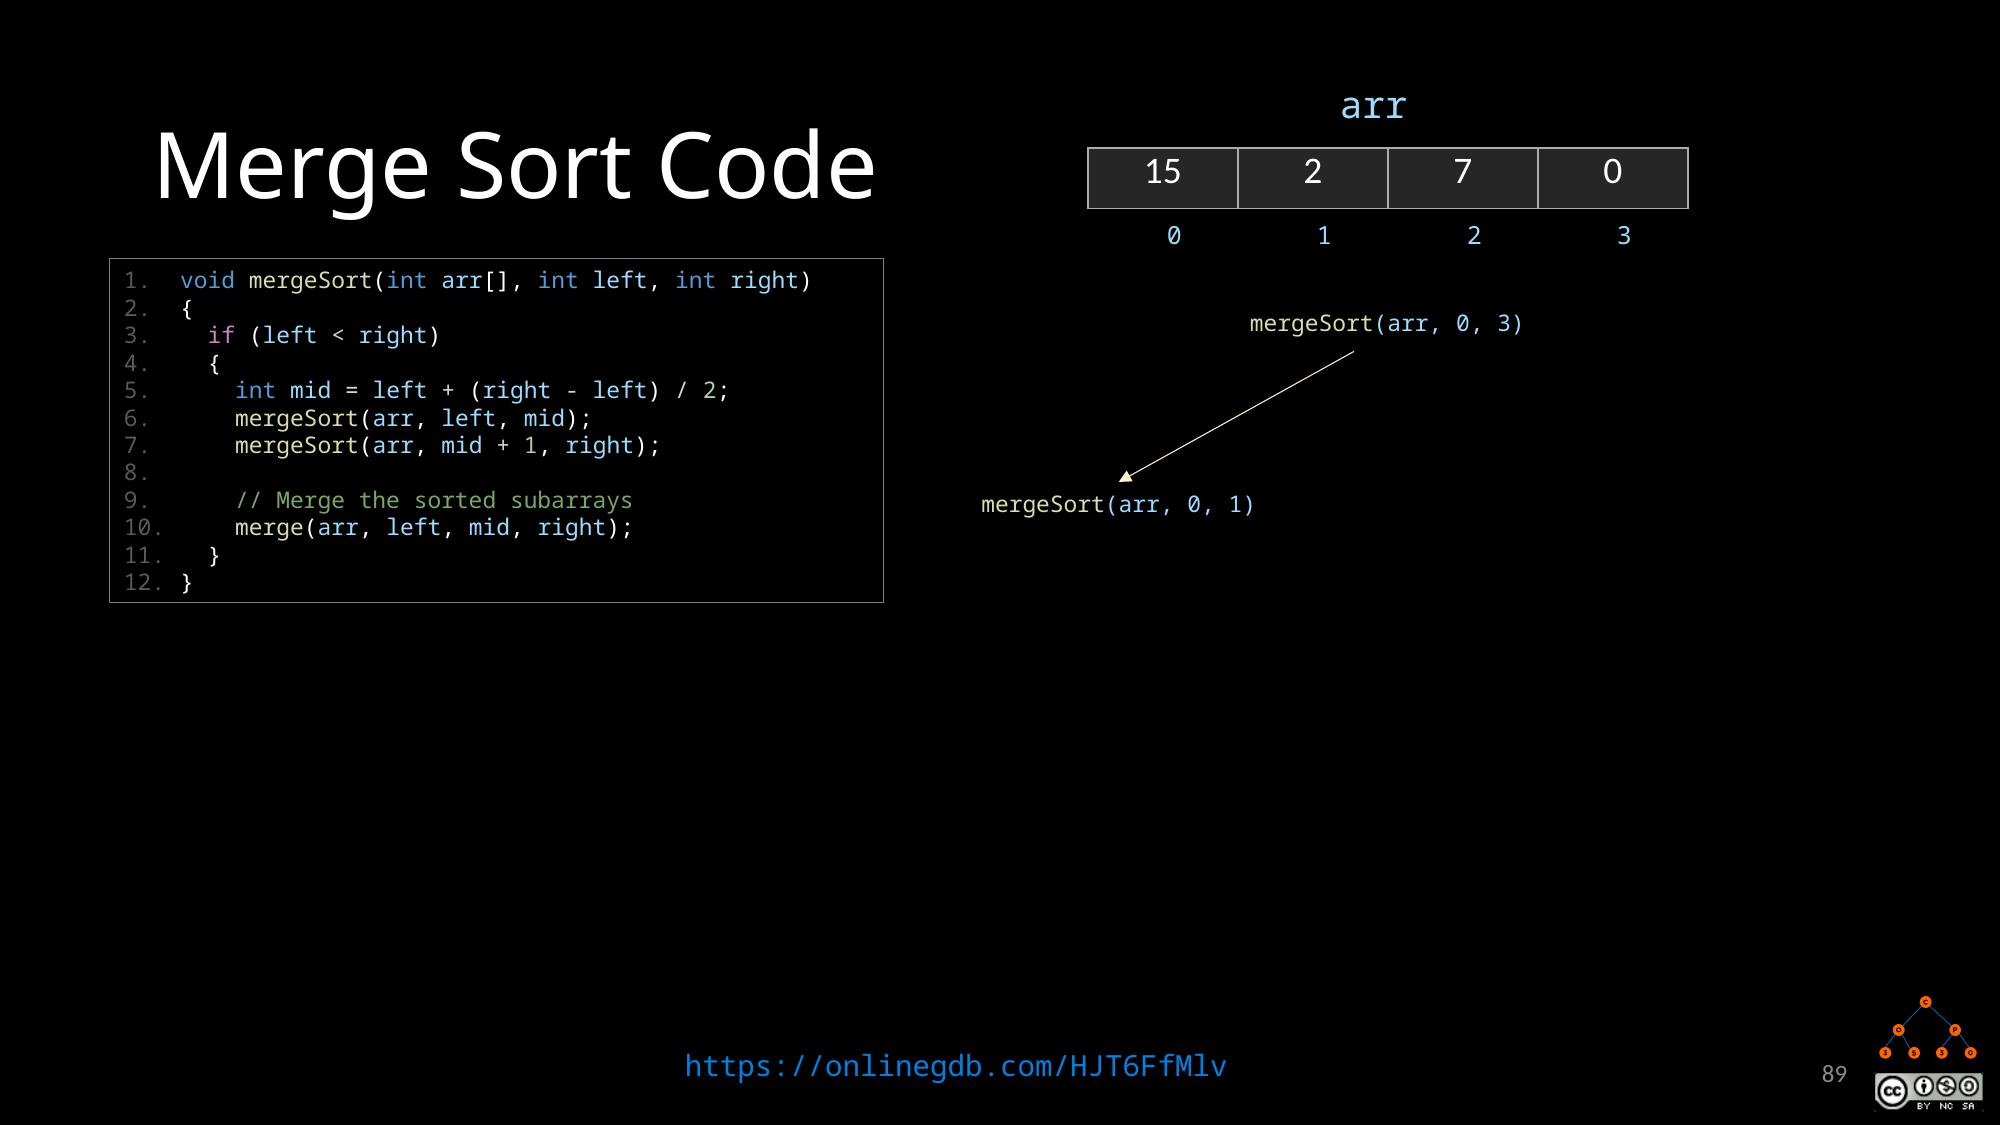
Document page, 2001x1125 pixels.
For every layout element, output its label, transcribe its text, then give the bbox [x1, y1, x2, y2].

text_box https://onlinegdb.com/HJT6FfMlv [670, 1039, 1260, 1095]
text_box arr [1324, 74, 1539, 134]
table_header 15 [1089, 149, 1237, 208]
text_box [1859, 988, 1998, 1112]
slide_number 89 [1412, 1042, 1859, 1103]
title Merge Sort Code [137, 59, 1863, 278]
text_box mergeSort(arr, 0, 1) [966, 481, 1272, 525]
text_box 0 1 2 3 [1152, 211, 1711, 257]
text_box mergeSort(arr, 0, 3) [1234, 300, 1540, 343]
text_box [1118, 351, 1354, 482]
text_box void mergeSort(int arr[], int left, int right) { if (left < right) { int mid = left + (right - left) / 2; mergeSort(arr, left, mid); mergeSort(arr, mid + 1, right); // Merge the sorted subarrays merge(arr, left, mid, right); } } [109, 258, 884, 603]
table_header 7 [1389, 149, 1537, 208]
table_header 2 [1239, 149, 1387, 208]
table_header 0 [1539, 149, 1687, 208]
